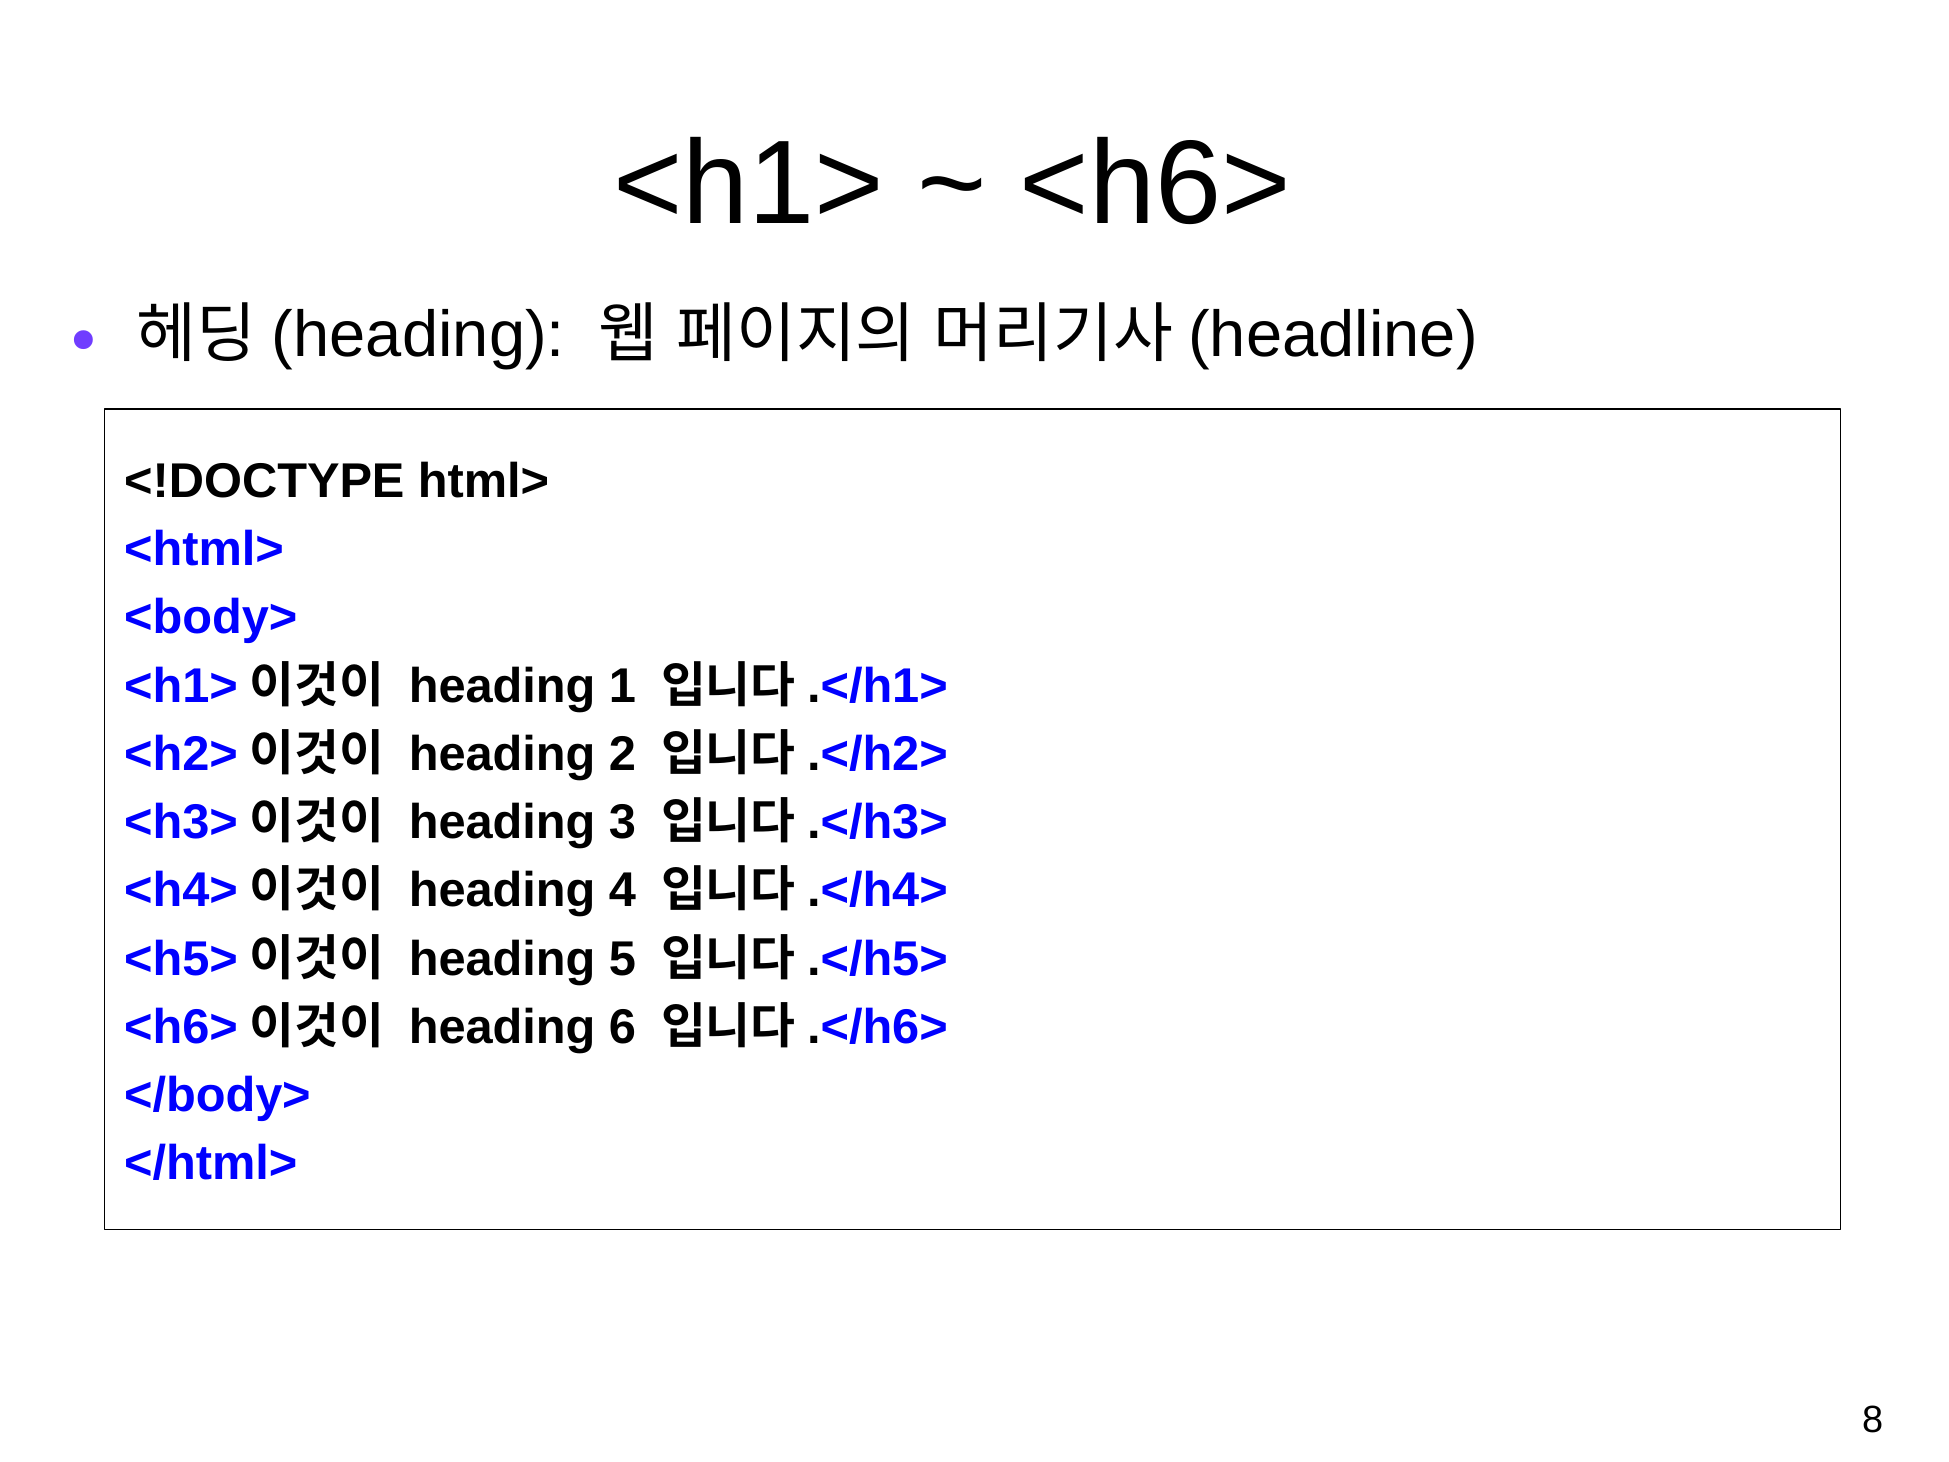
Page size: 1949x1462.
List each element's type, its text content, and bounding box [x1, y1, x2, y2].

title <h1> ~ <h6> [156, 92, 1749, 255]
list 헤딩(heading): 웹 페이지의 머리기사(headline) [48, 284, 1897, 1343]
text_box <!DOCTYPE html> <html> <body> <h1>이것이 heading 1 입니다.</h1> <h2>이것이 heading 2 입니다.</h2> <h3>이것이 heading 3 입니다.</h3> <h4>이것이 heading 4 입니다.</h4> <h5>이것이 heading 5 입니다.</h5> <h6>이것이 heading 6 입니다.</h6> </body> </html> [104, 408, 1841, 1230]
slide_number ‹#› [1496, 1372, 1899, 1462]
